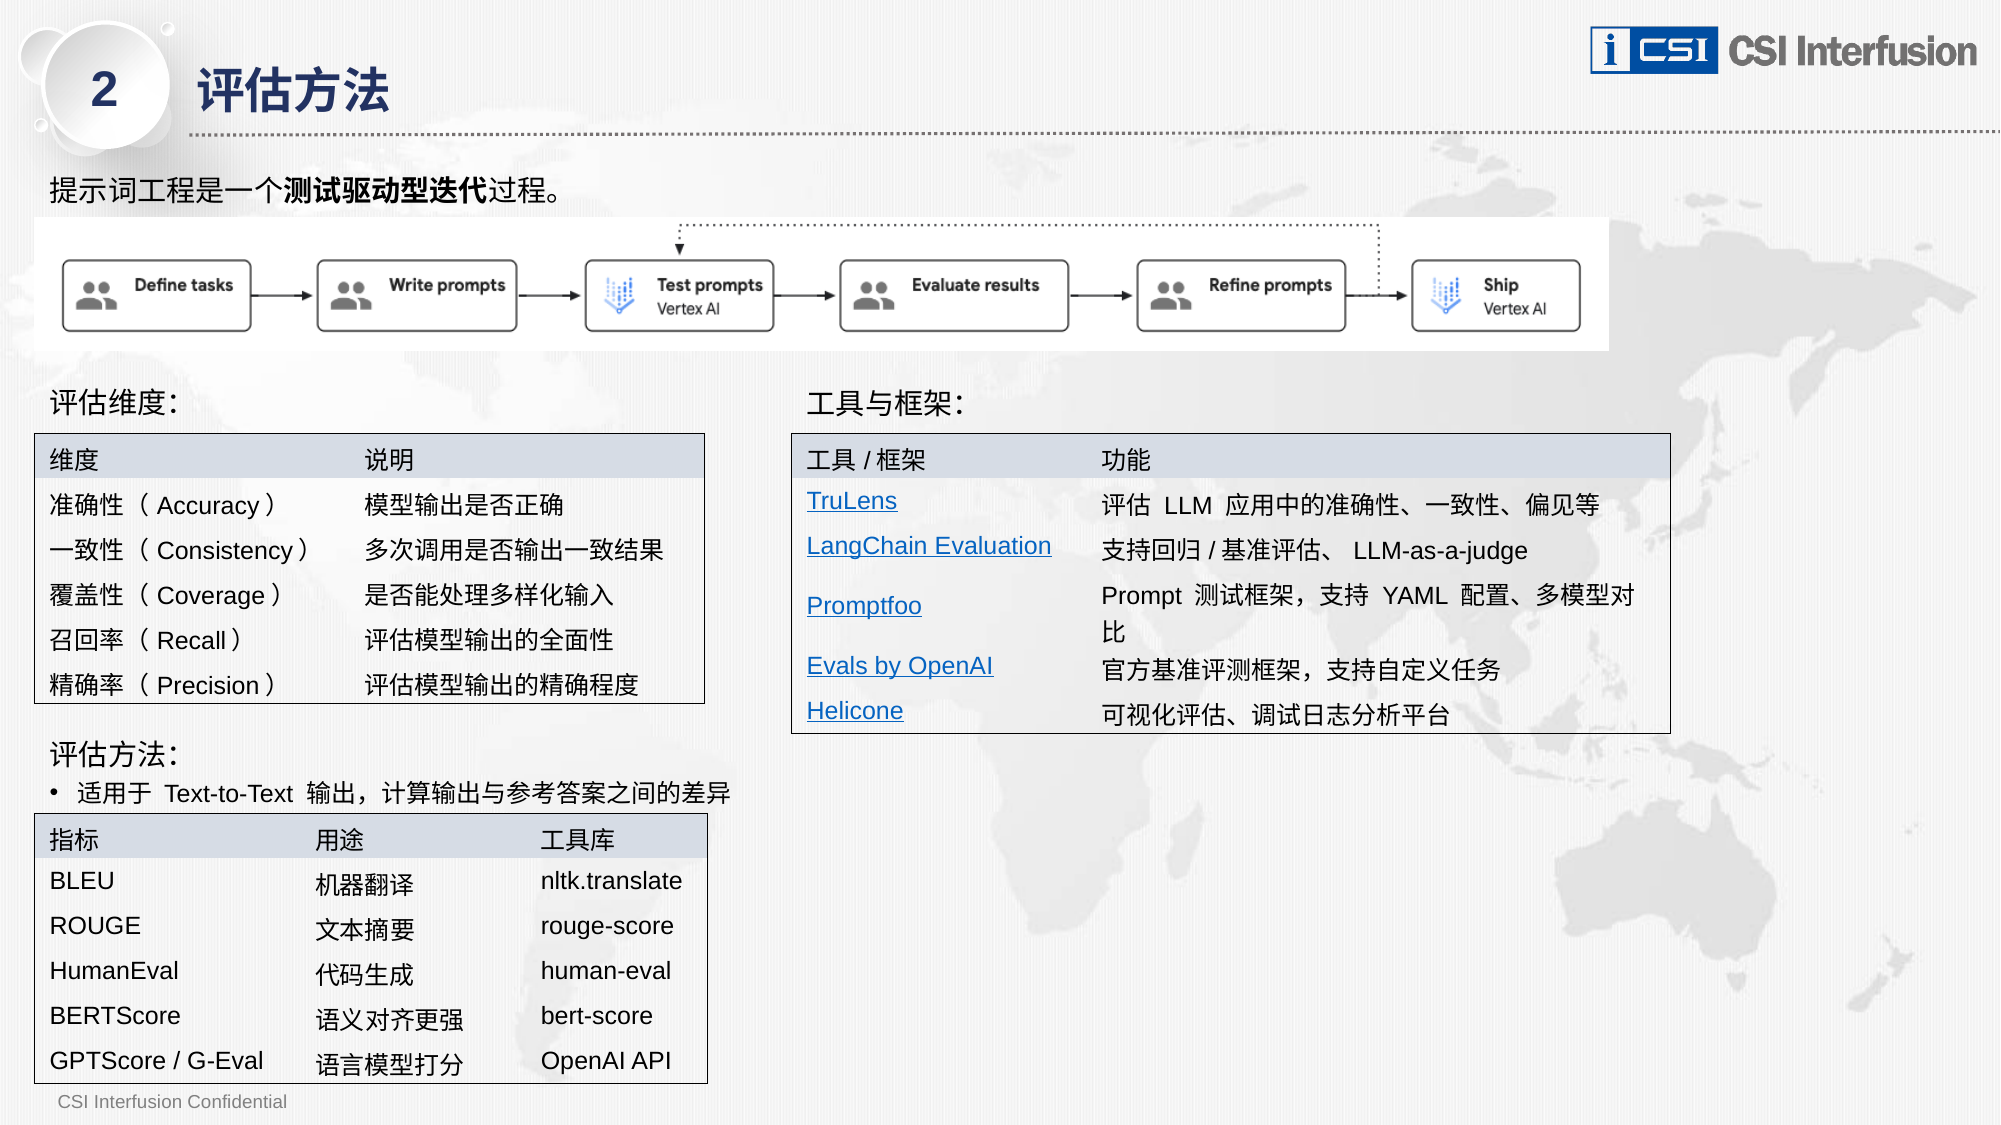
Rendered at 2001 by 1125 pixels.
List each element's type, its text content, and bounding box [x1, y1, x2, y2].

table_cell BLEU [35, 858, 300, 903]
table_header 说明 [349, 434, 704, 478]
table_cell 召回率（Recall） [35, 613, 349, 658]
table_cell TruLens [792, 478, 1086, 523]
table_cell 评估模型输出的精确程度 [349, 658, 704, 703]
table_cell Helicone [792, 688, 1086, 733]
table_cell 准确性（Accuracy） [35, 478, 349, 523]
table_cell 覆盖性（Coverage） [35, 568, 349, 613]
table_header 工具库 [526, 814, 707, 858]
table_header 指标 [35, 814, 300, 858]
table_cell GPTScore / G-Eval [35, 1038, 300, 1083]
table_cell Evals by OpenAI [792, 643, 1086, 688]
table_header 维度 [35, 434, 349, 478]
text_box 工具与框架： [791, 370, 1083, 428]
table_cell 支持回归/基准评估、LLM-as-a-judge [1086, 523, 1670, 568]
table_cell 语义对齐更强 [300, 993, 526, 1038]
table_cell human-eval [526, 948, 707, 993]
table_cell OpenAI API [526, 1038, 707, 1083]
text_box 评估方法： 适用于 Text-to-Text 输出，计算输出与参考答案之间的差异 [34, 721, 766, 815]
table_cell LangChain Evaluation [792, 523, 1086, 568]
table_cell 官方基准评测框架，支持自定义任务 [1086, 643, 1670, 688]
table_cell ROUGE [35, 903, 300, 948]
table_cell 机器翻译 [300, 858, 526, 903]
table_cell 一致性（Consistency） [35, 523, 349, 568]
table_cell Promptfoo [792, 568, 1086, 643]
table_cell 精确率（Precision） [35, 658, 349, 703]
table_cell 语言模型打分 [300, 1038, 526, 1083]
table_cell bert-score [526, 993, 707, 1038]
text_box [19, 22, 2000, 155]
table_cell nltk.translate [526, 858, 707, 903]
table_header 工具/框架 [792, 434, 1086, 478]
text_box 提示词工程是一个测试驱动型迭代过程。 [34, 157, 766, 215]
table_cell rouge-score [526, 903, 707, 948]
picture [0, 0, 2000, 1125]
table_cell BERTScore [35, 993, 300, 1038]
table_cell 代码生成 [300, 948, 526, 993]
table_header 用途 [300, 814, 526, 858]
table_cell 评估模型输出的全面性 [349, 613, 704, 658]
table_cell 可视化评估、调试日志分析平台 [1086, 688, 1670, 733]
table_cell HumanEval [35, 948, 300, 993]
table_header 功能 [1086, 434, 1670, 478]
table_cell 文本摘要 [300, 903, 526, 948]
table_cell 是否能处理多样化输入 [349, 568, 704, 613]
table_cell 多次调用是否输出一致结果 [349, 523, 704, 568]
table_cell 评估 LLM 应用中的准确性、一致性、偏见等 [1086, 478, 1670, 523]
table_cell 模型输出是否正确 [349, 478, 704, 523]
text_box 评估维度： [34, 369, 529, 427]
table_cell Prompt 测试框架，支持 YAML 配置、多模型对比 [1086, 568, 1670, 643]
